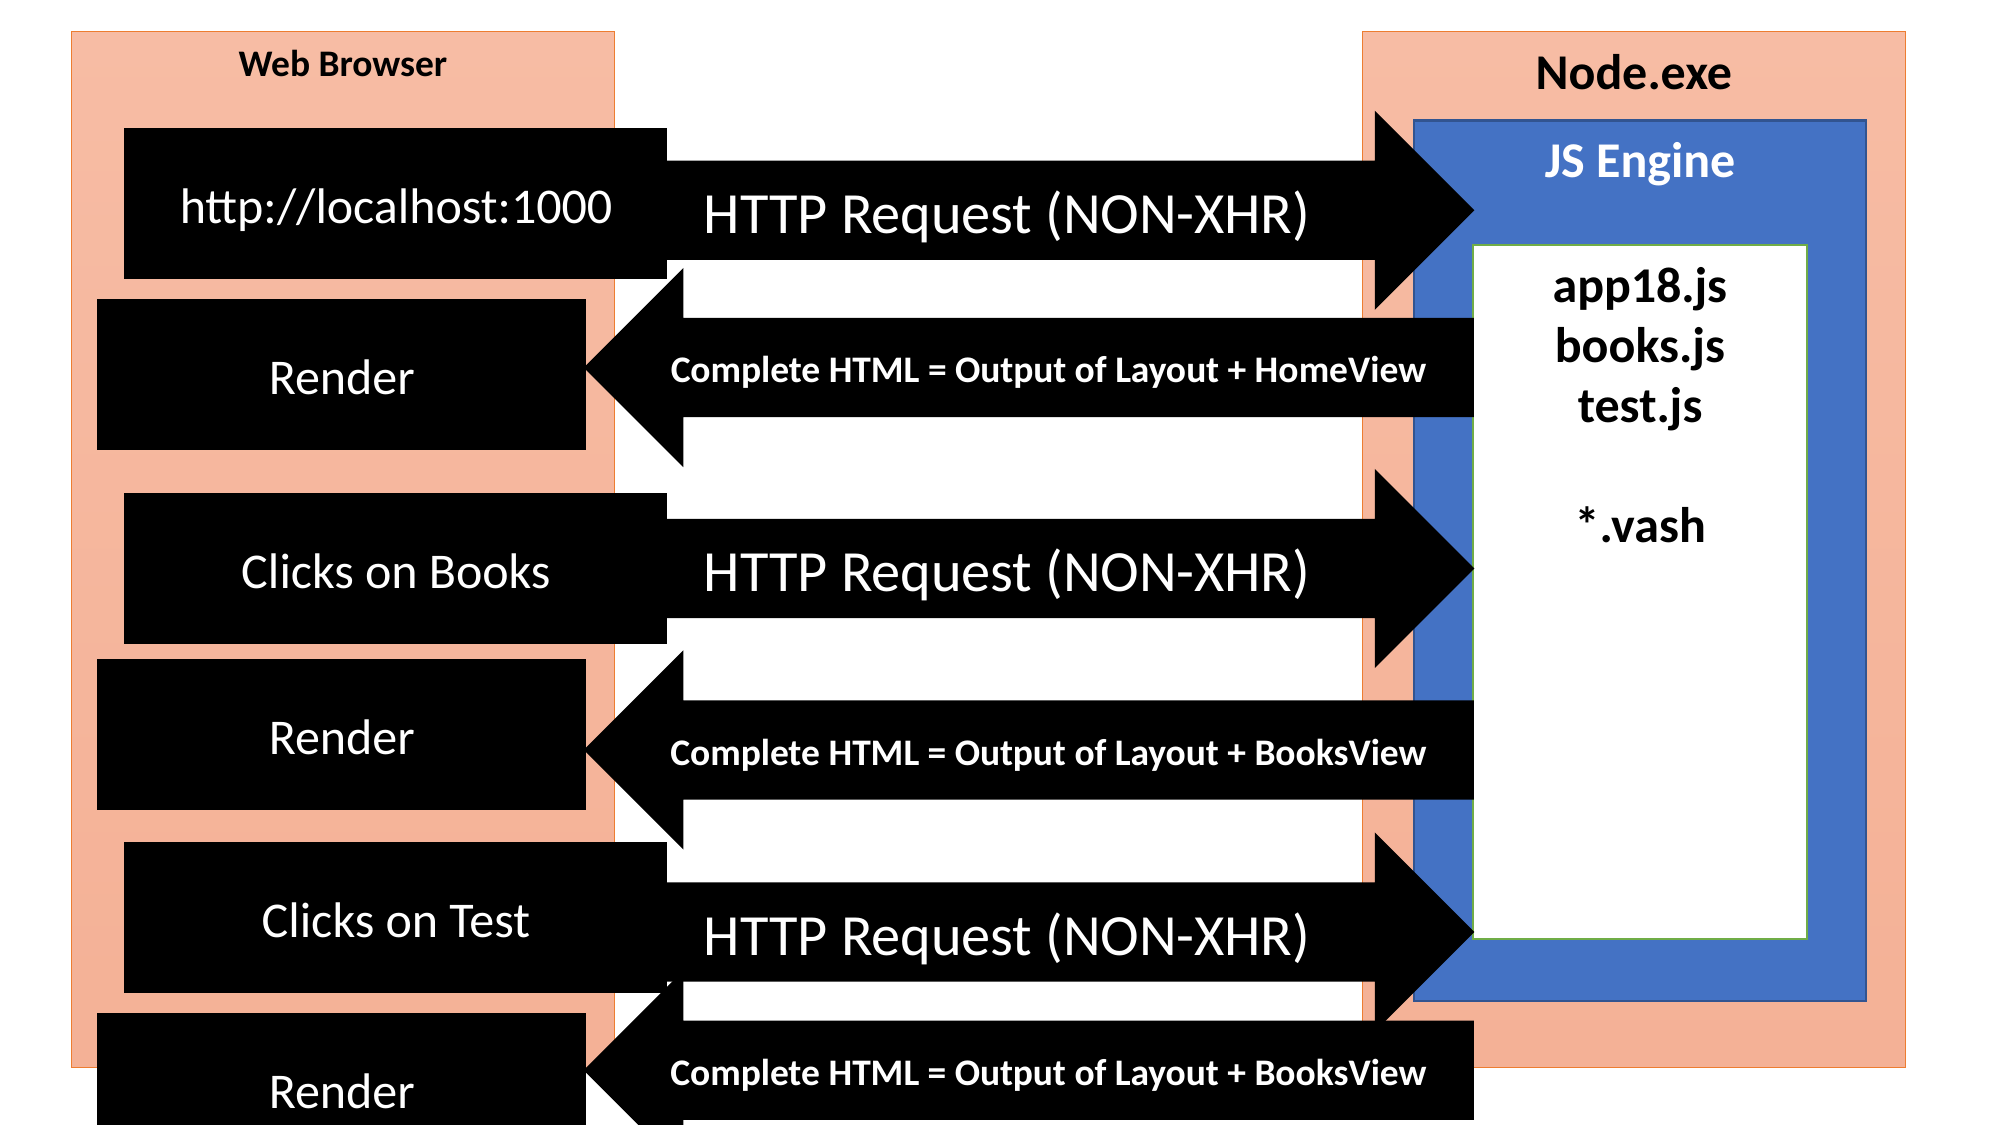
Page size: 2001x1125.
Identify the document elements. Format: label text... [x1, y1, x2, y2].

text_box Render [97, 299, 586, 450]
text_box Complete HTML = Output of Layout + BooksView [586, 970, 1474, 1125]
text_box HTTP Request (NON-XHR) [589, 832, 1475, 1020]
text_box Clicks on Test [124, 842, 667, 993]
text_box Render [97, 659, 586, 810]
text_box app18.js books.js test.js *.vash [1472, 244, 1808, 940]
text_box Render [97, 1013, 586, 1125]
text_box Clicks on Books [124, 493, 667, 644]
text_box Complete HTML = Output of Layout + HomeView [586, 267, 1474, 468]
text_box http://localhost:1000 [124, 128, 667, 279]
text_box HTTP Request (NON-XHR) [589, 468, 1475, 669]
text_box HTTP Request (NON-XHR) [667, 110, 1475, 310]
text_box Node.exe [1362, 31, 1906, 1068]
text_box JS Engine [1413, 119, 1867, 1002]
text_box Complete HTML = Output of Layout + BooksView [586, 650, 1474, 850]
text_box Web Browser [71, 31, 615, 1068]
